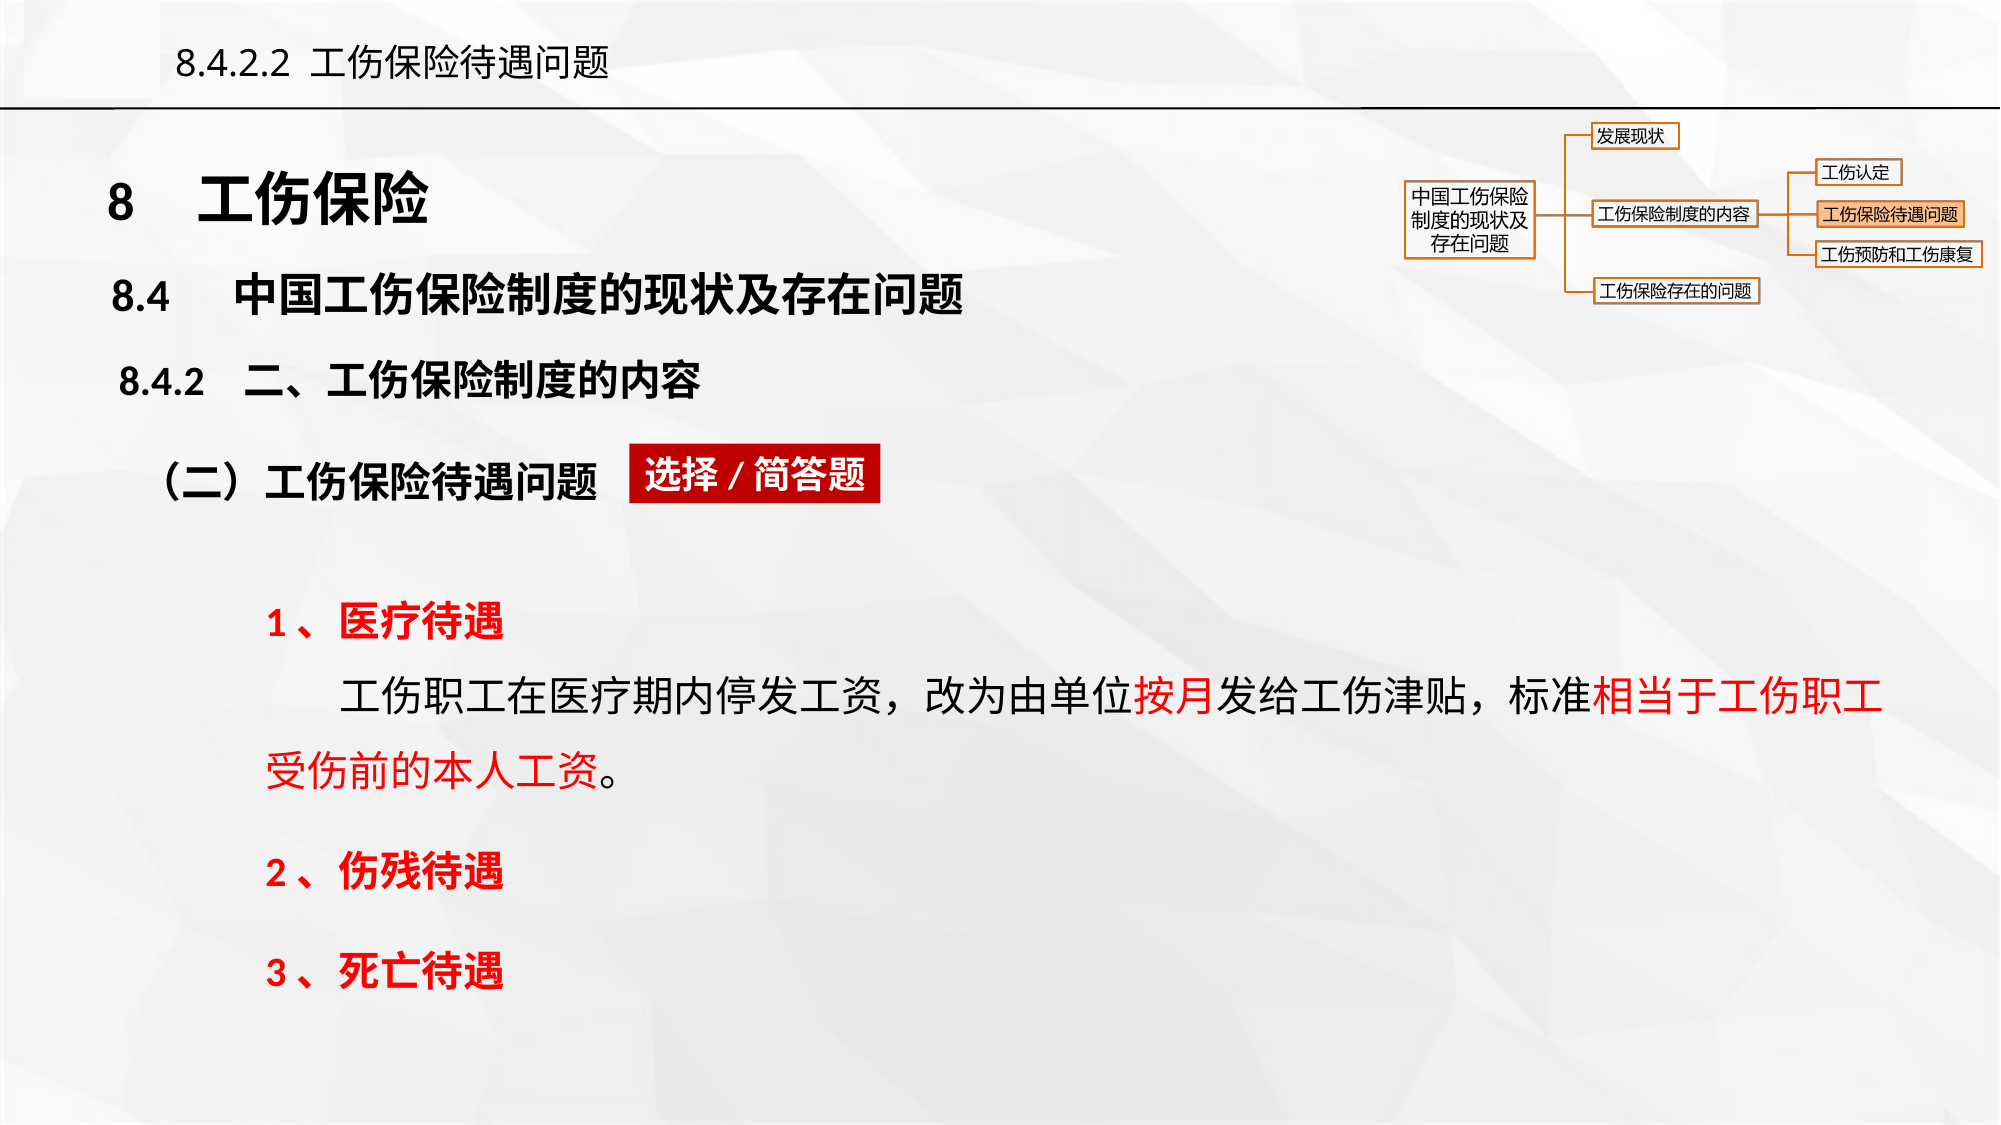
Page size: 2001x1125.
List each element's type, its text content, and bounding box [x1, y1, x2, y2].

text_box 8.4 中国工伤保险制度的现状及存在问题 [52, 257, 1024, 328]
text_box 选择/简答题 [627, 441, 882, 505]
picture [1399, 120, 1983, 312]
text_box 1、医疗待遇 工伤职工在医疗期内停发工资，改为由单位按月发给工伤津贴，标准相当于工伤职工受伤前的本人工资。 2、伤残待遇 3、死亡待遇 [250, 562, 1911, 1003]
text_box （二）工伤保险待遇问题 [124, 423, 614, 514]
text_box 8.4.2 二、工伤保险制度的内容 [103, 346, 718, 412]
text_box 8 工伤保险 [17, 154, 519, 240]
picture [4, 0, 160, 111]
text_box 8.4.2.2 工伤保险待遇问题 [160, 32, 625, 92]
